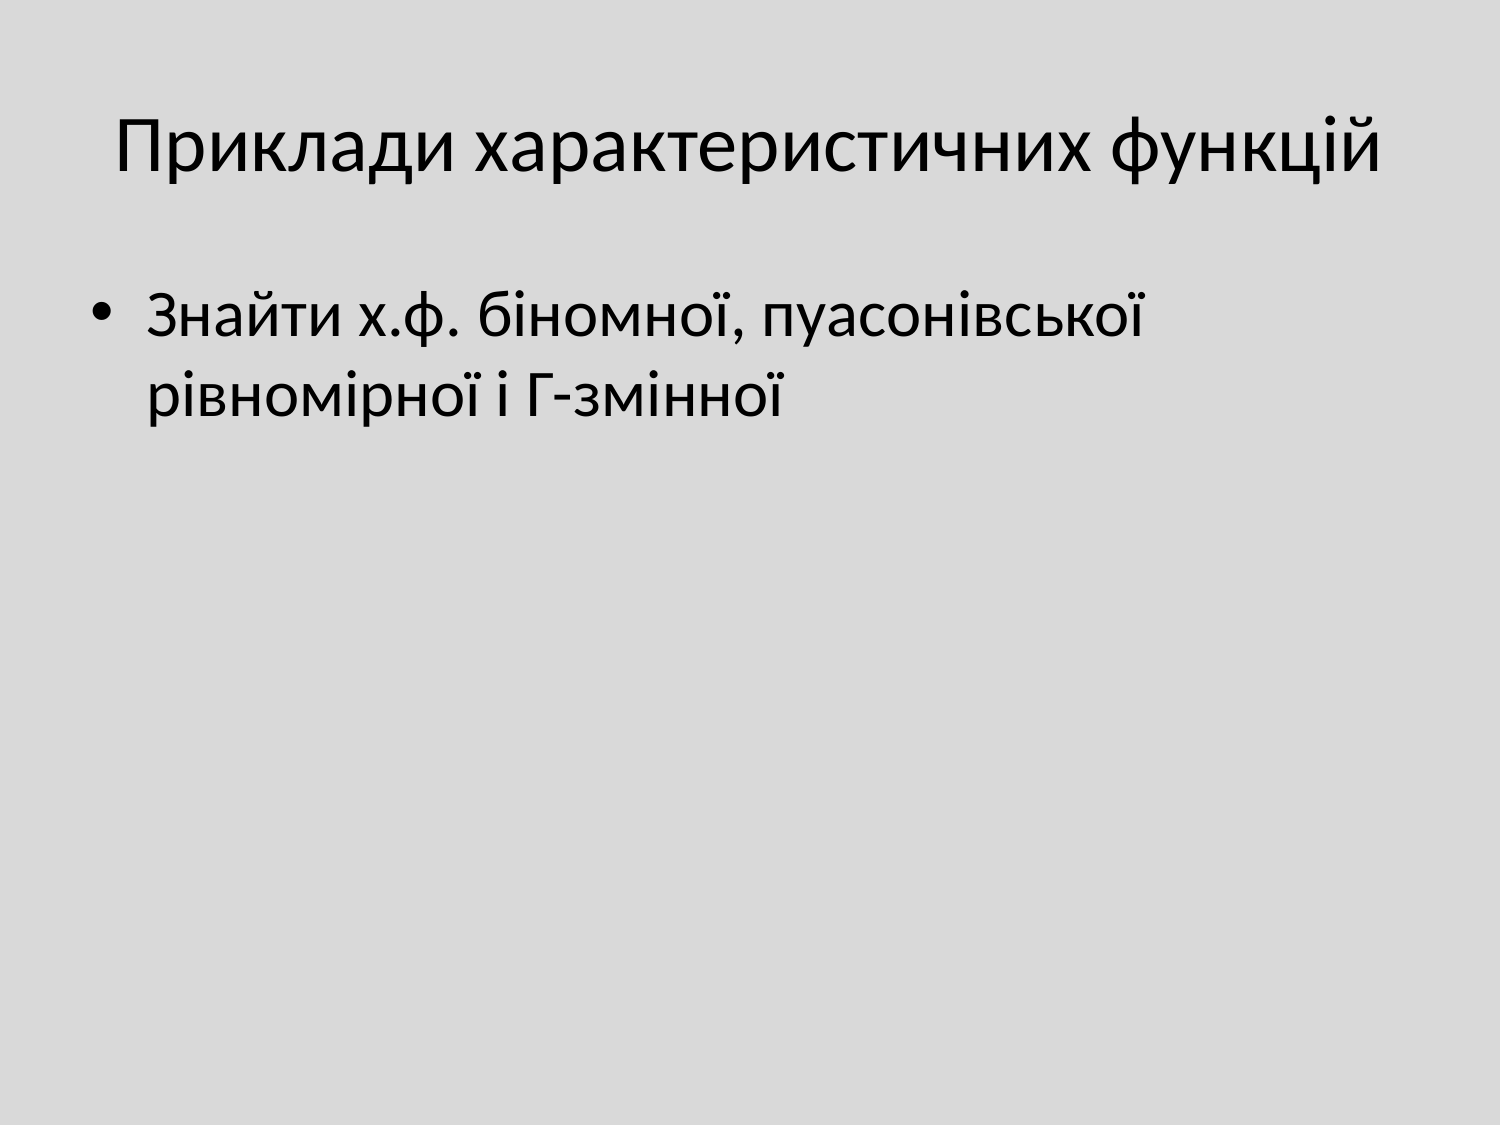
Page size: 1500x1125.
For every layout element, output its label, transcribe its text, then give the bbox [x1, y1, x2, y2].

list Знайти х.ф. біномної, пуасонівської рівномірної і Г-змінної [75, 262, 1425, 1005]
title Приклади характеристичних функцій [75, 45, 1425, 233]
